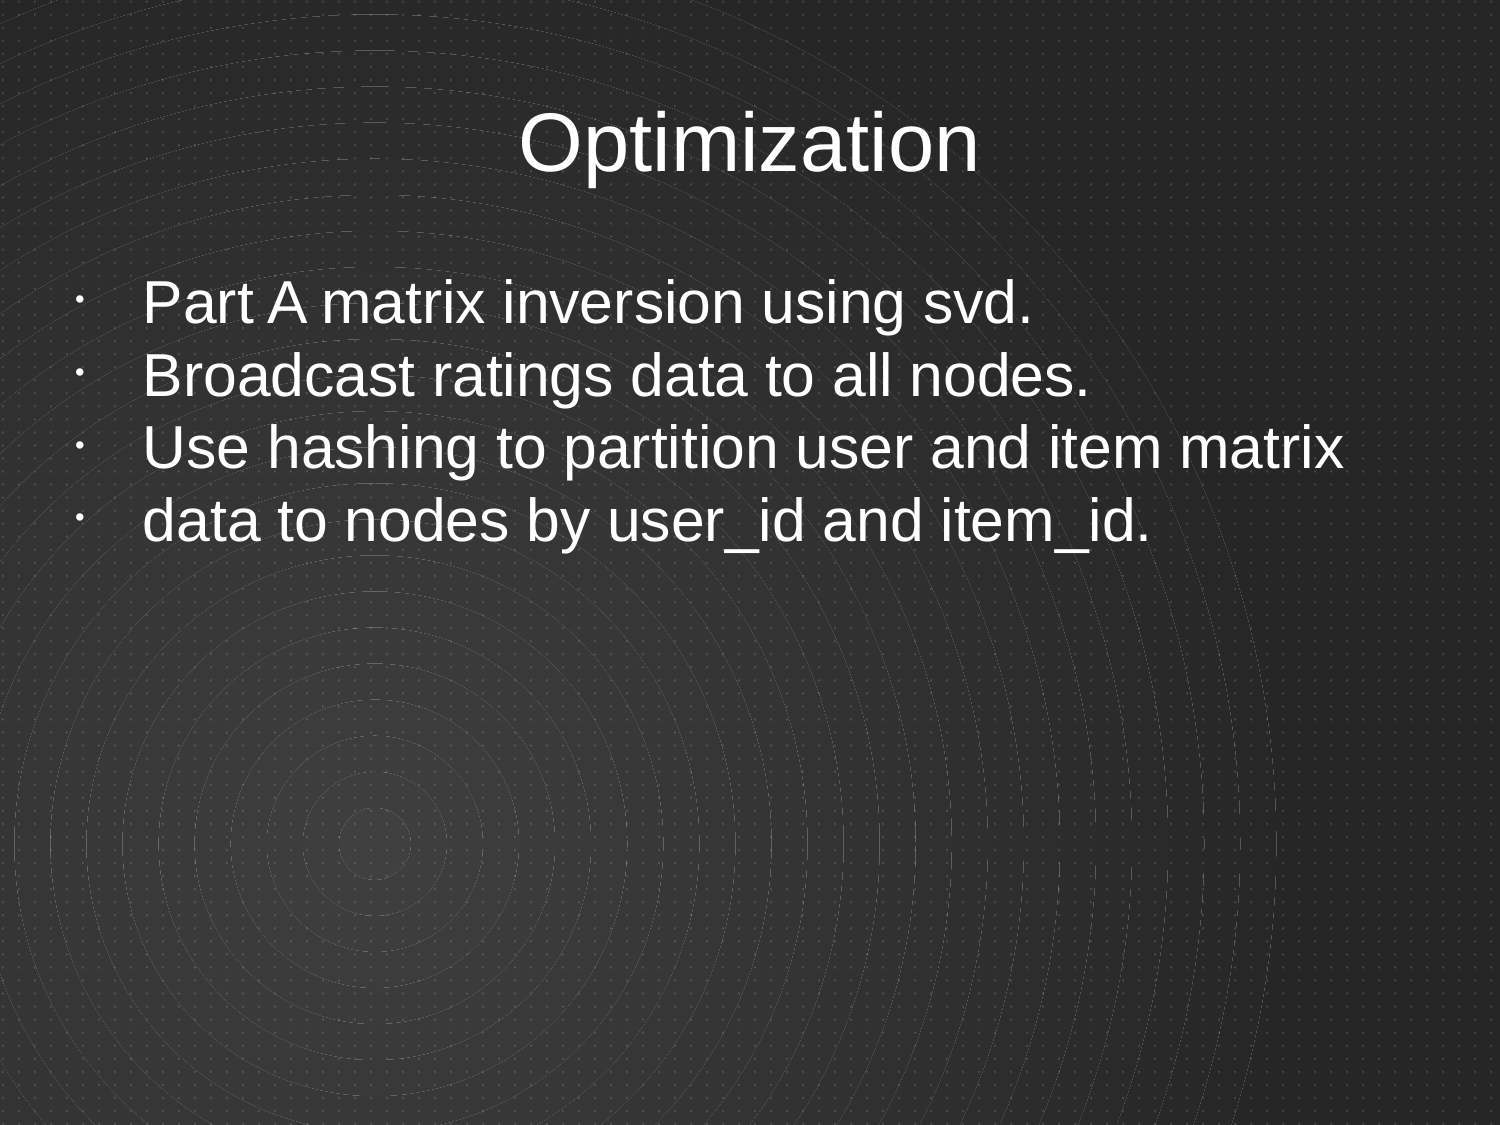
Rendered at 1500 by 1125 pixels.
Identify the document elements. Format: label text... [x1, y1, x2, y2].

text_box Part A matrix inversion using svd. Broadcast ratings data to all nodes. Use hashing to partition user and item matrix data to nodes by user_id and item_id. [74, 263, 1425, 916]
text_box Optimization [74, 44, 1425, 233]
